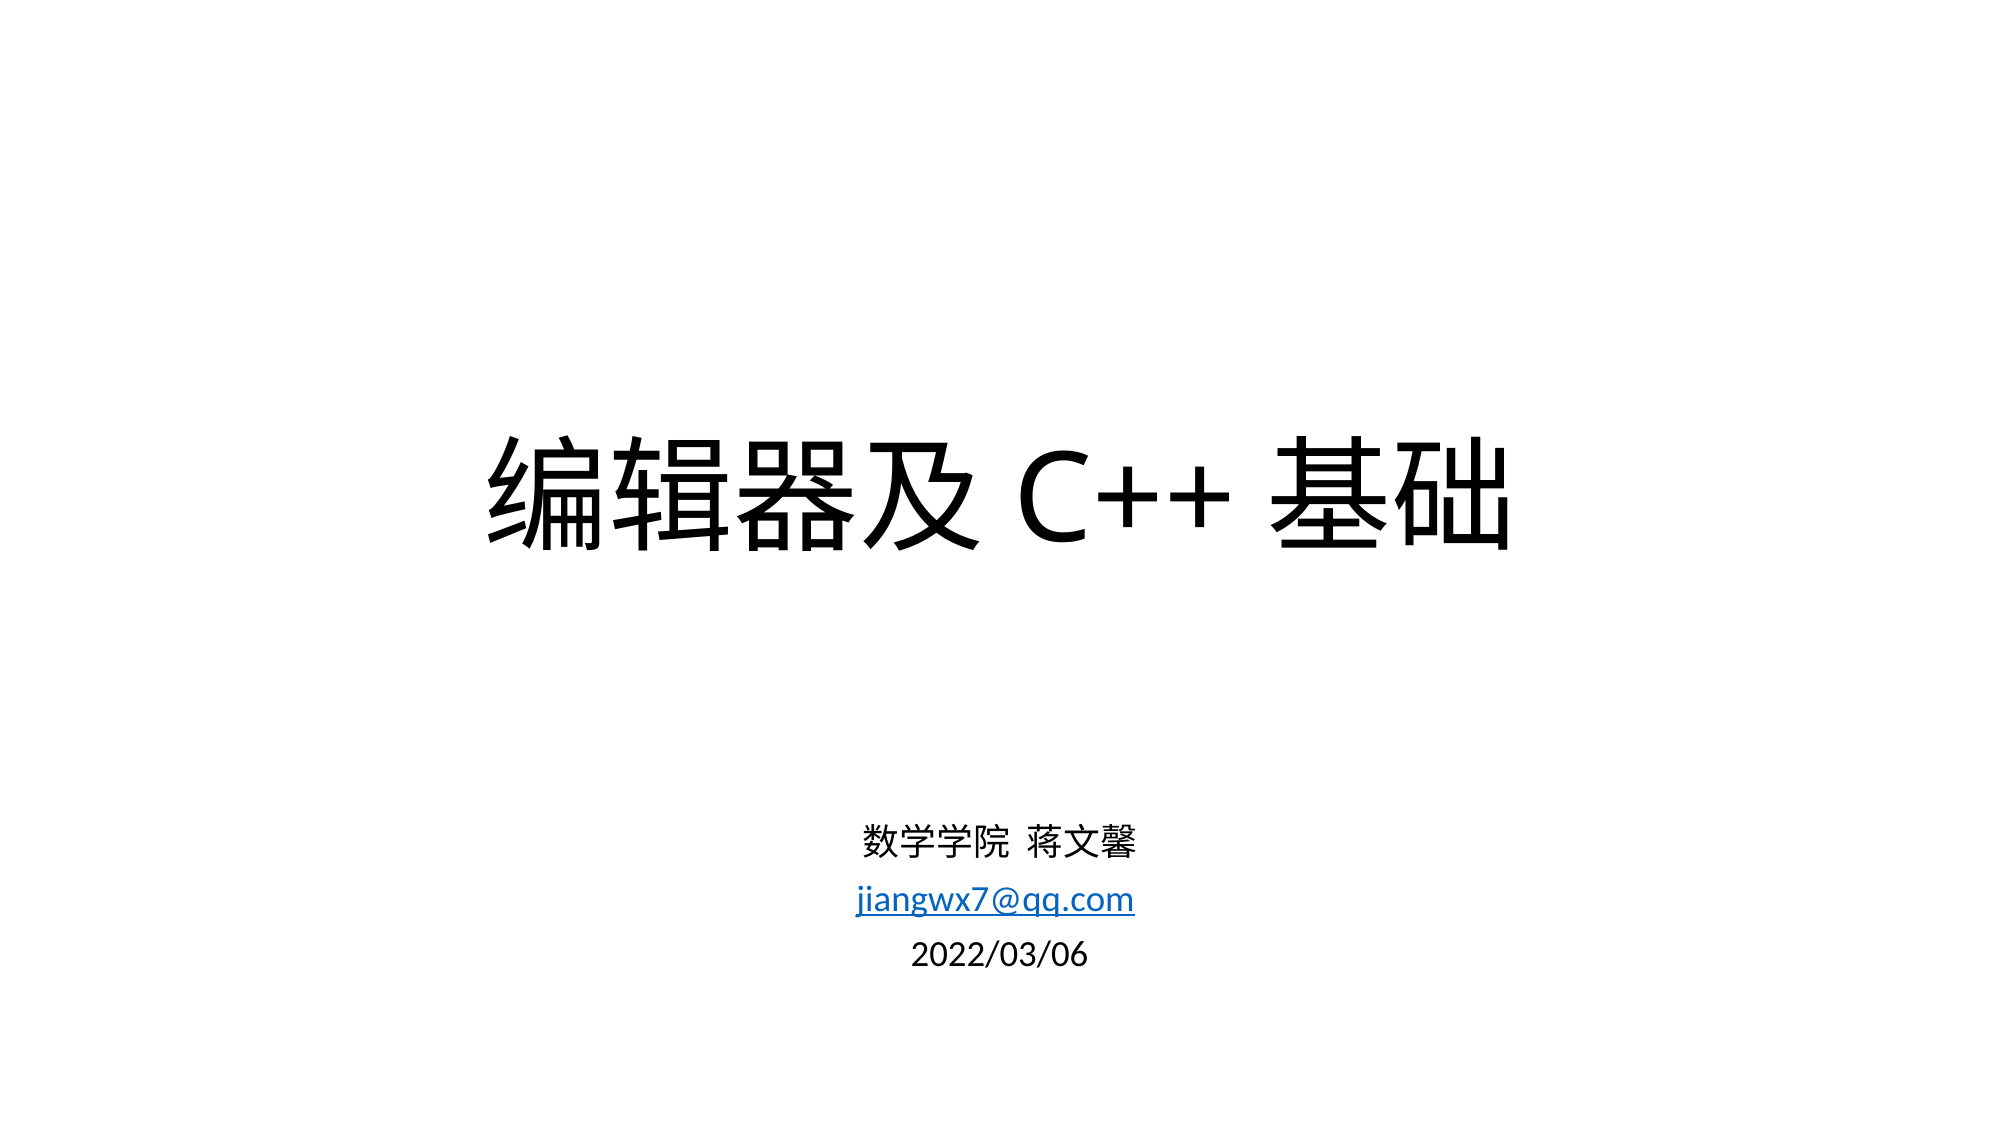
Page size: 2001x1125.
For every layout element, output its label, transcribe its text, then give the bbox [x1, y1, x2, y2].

title 编辑器及C++基础 [249, 184, 1750, 576]
subtitle 数学学院 蒋文馨 jiangwx7@qq.com 2022/03/06 [249, 590, 1750, 983]
